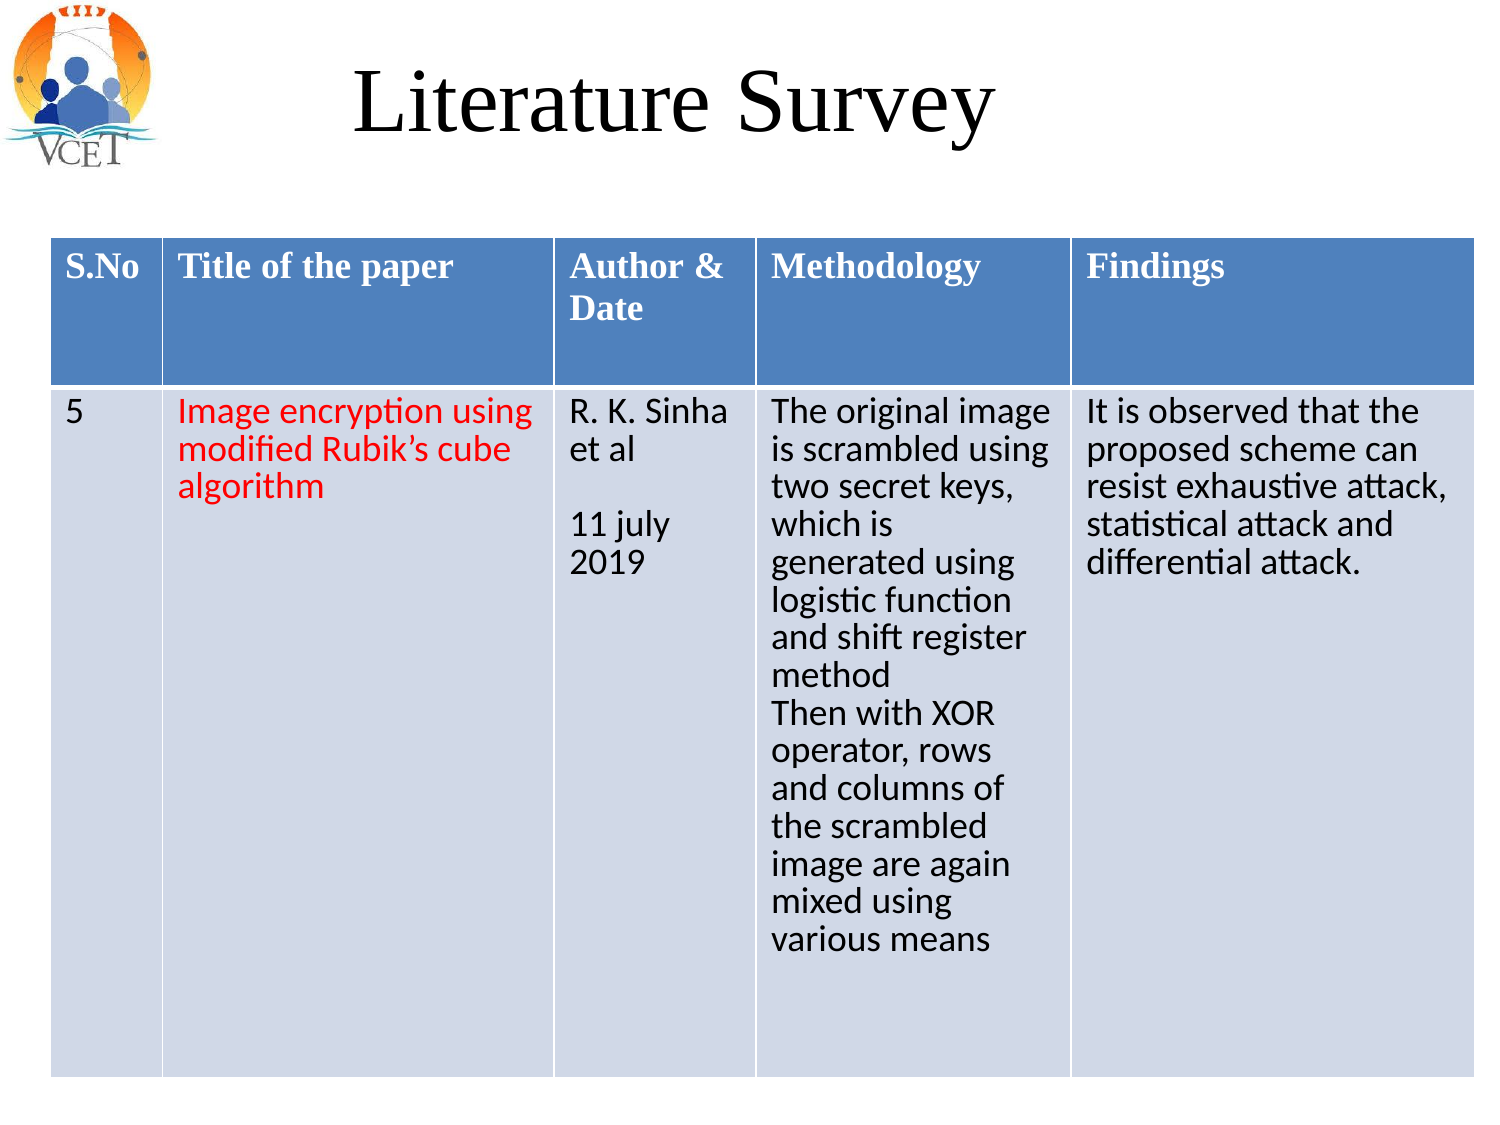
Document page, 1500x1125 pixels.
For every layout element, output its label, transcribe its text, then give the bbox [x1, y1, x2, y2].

table_header Title of the paper [163, 238, 553, 385]
table_cell The original image is scrambled using two secret keys, which is generated using logistic function and shift register method Then with XOR operator, rows and columns of the scrambled image are again mixed using various means [757, 390, 1070, 1077]
table_header Findings [1072, 238, 1474, 385]
table_cell R. K. Sinha et al 11 july 2019 [555, 390, 755, 1077]
table_header S.No [51, 238, 162, 385]
picture [0, 0, 165, 172]
title Literature Survey [350, 37, 1079, 229]
table_header Author & Date [555, 238, 755, 385]
table_cell Image encryption using modified Rubik’s cube algorithm [163, 390, 553, 1077]
table_cell It is observed that the proposed scheme can resist exhaustive attack, statistical attack and differential attack. [1072, 390, 1474, 1077]
table_header Methodology [757, 238, 1070, 385]
table_cell 5 [51, 390, 162, 1077]
